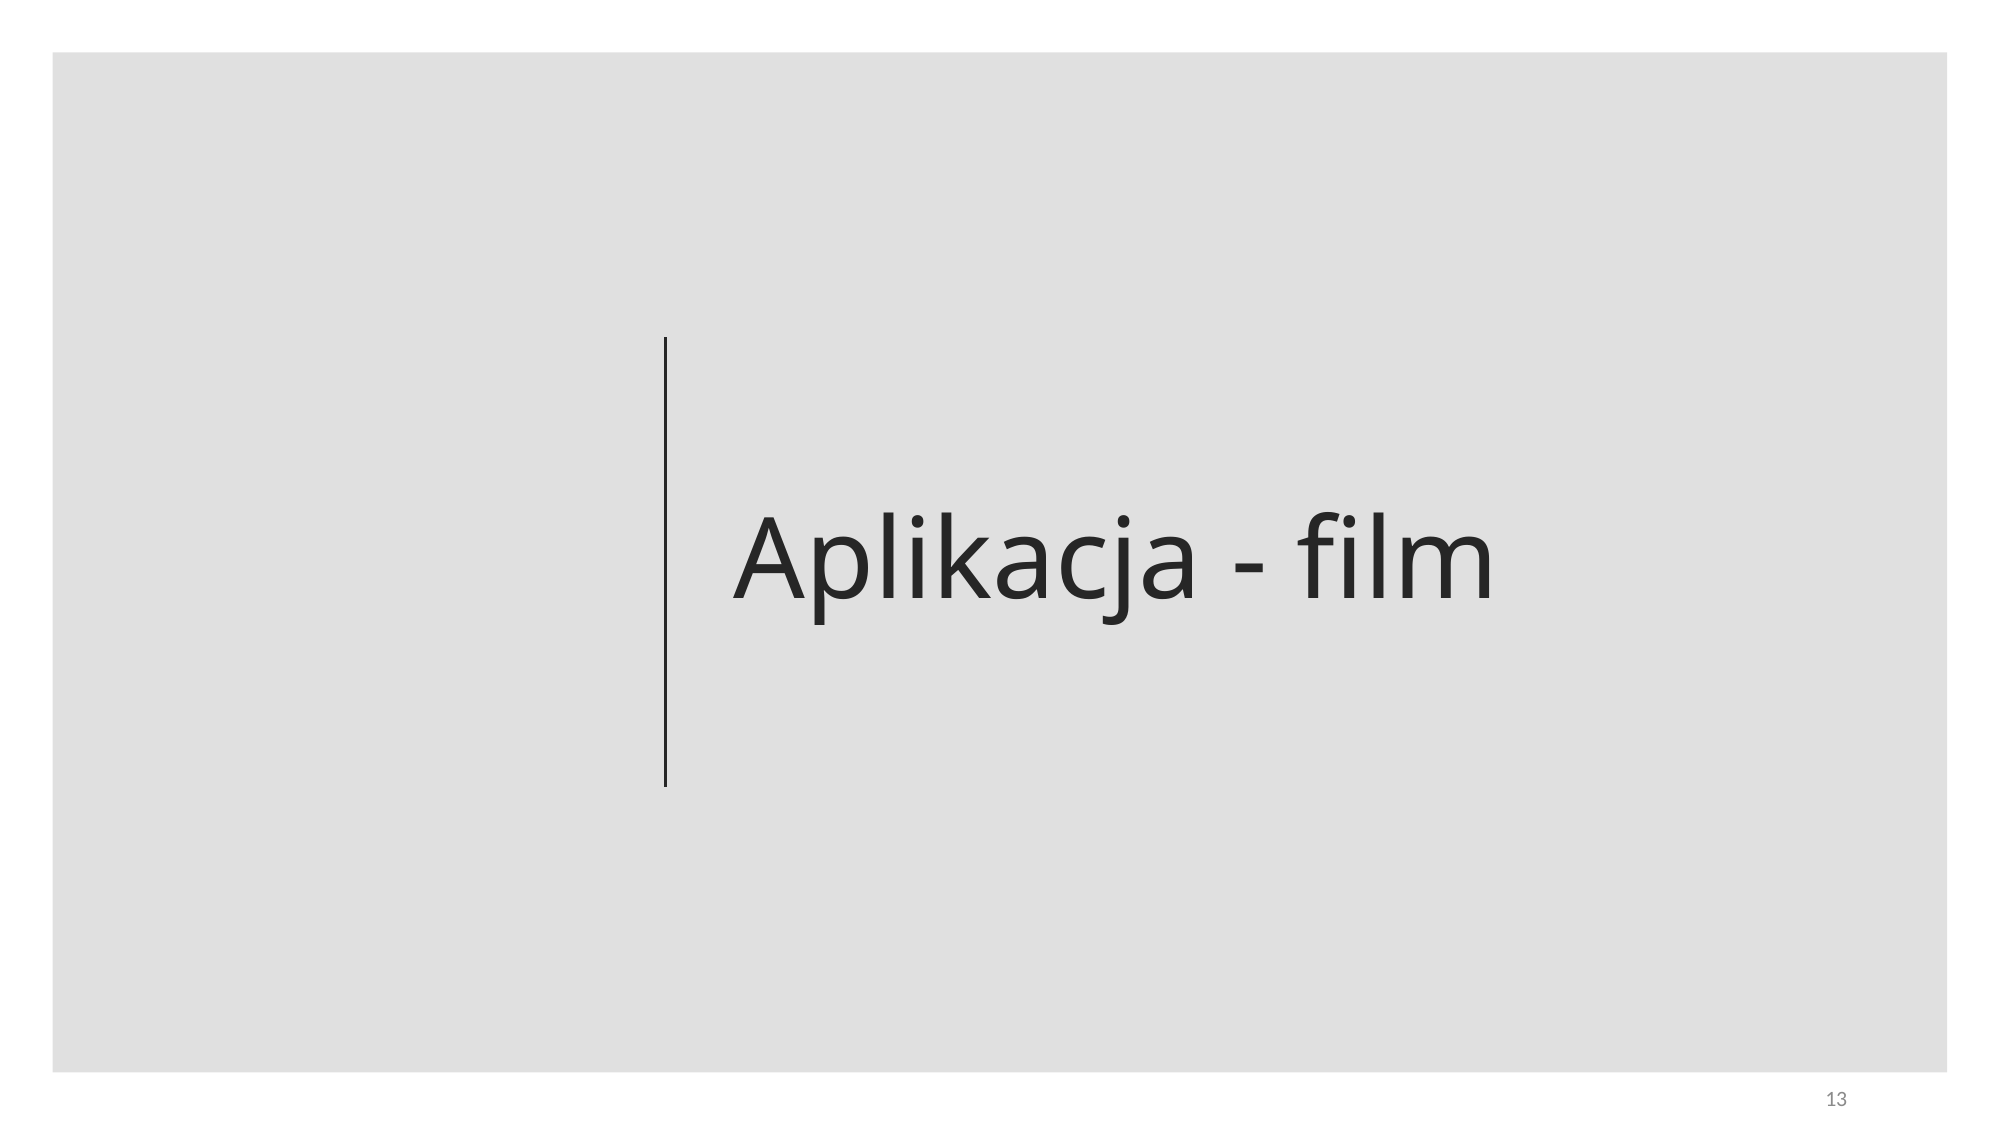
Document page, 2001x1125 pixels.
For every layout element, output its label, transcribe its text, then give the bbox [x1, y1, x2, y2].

slide_number 13 [1677, 1075, 1863, 1121]
text_box [52, 51, 1948, 1073]
text_box Aplikacja - film [718, 158, 1829, 967]
